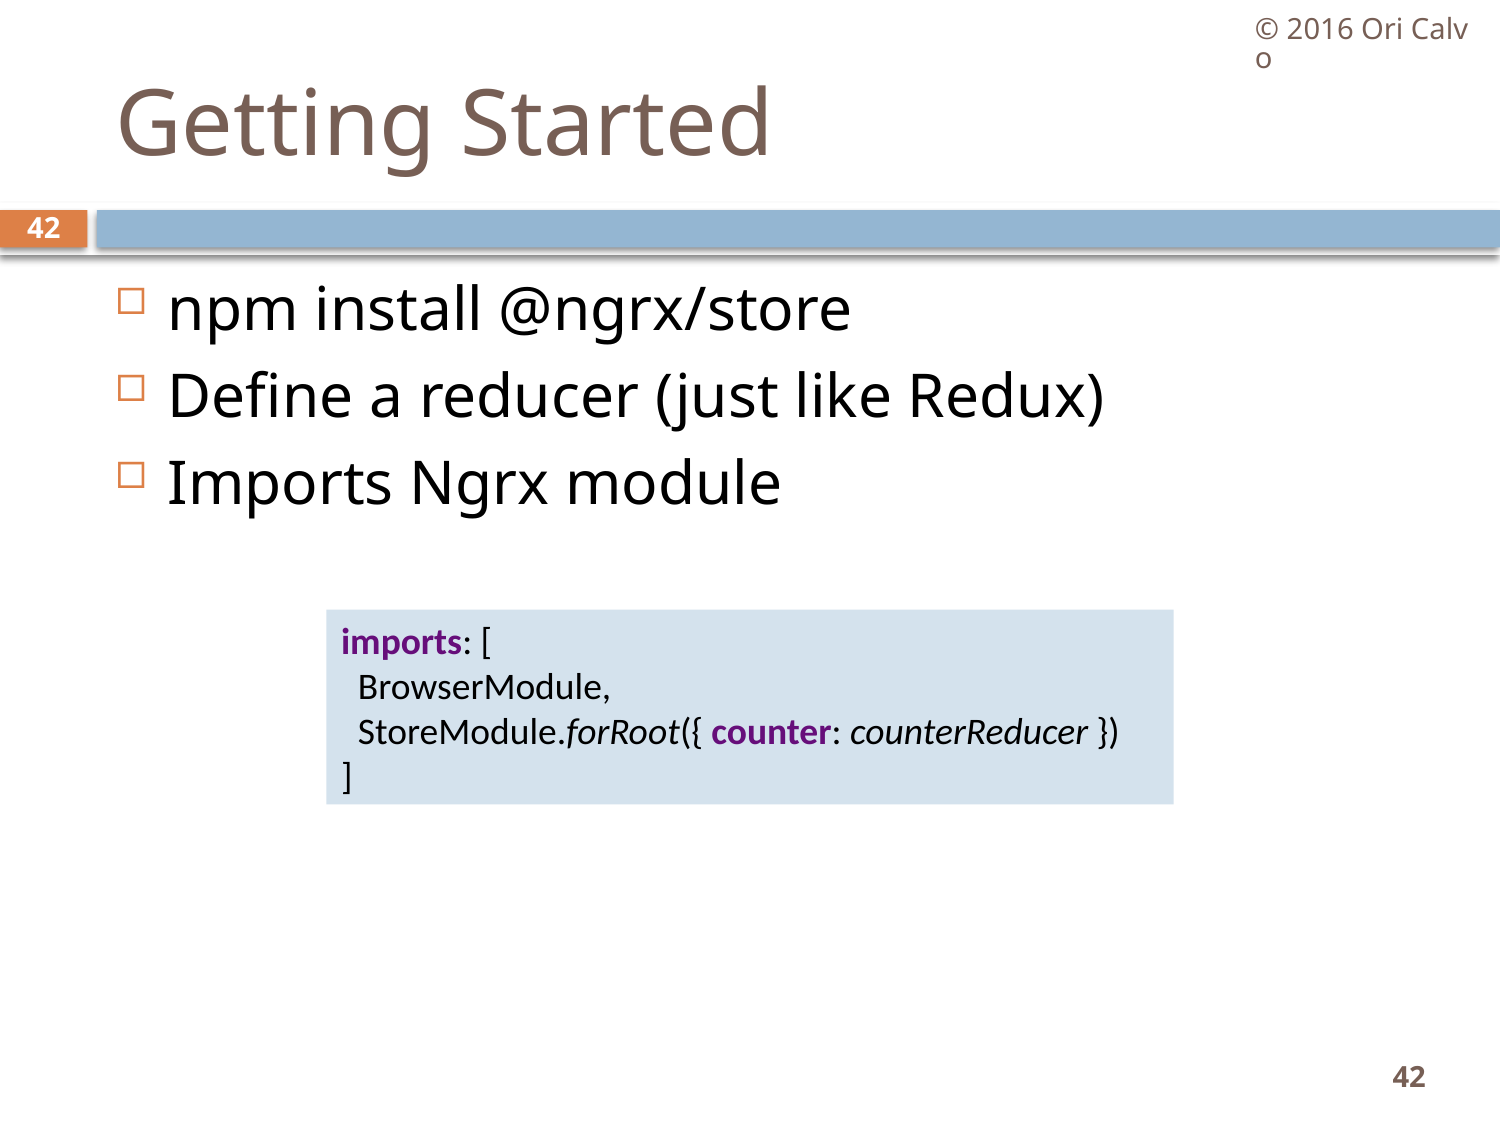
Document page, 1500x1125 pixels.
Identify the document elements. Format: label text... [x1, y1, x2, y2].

slide_number 42 [0, 208, 88, 249]
text_box imports: [ BrowserModule, StoreModule.forRoot({ counter: counterReducer }) ] [326, 609, 1174, 805]
title Getting Started [100, 37, 1438, 200]
footer © 2016 Ori Calvo [1240, 0, 1500, 60]
list npm install @ngrx/store Define a reducer (just like Redux) Imports Ngrx module [100, 262, 1438, 1000]
